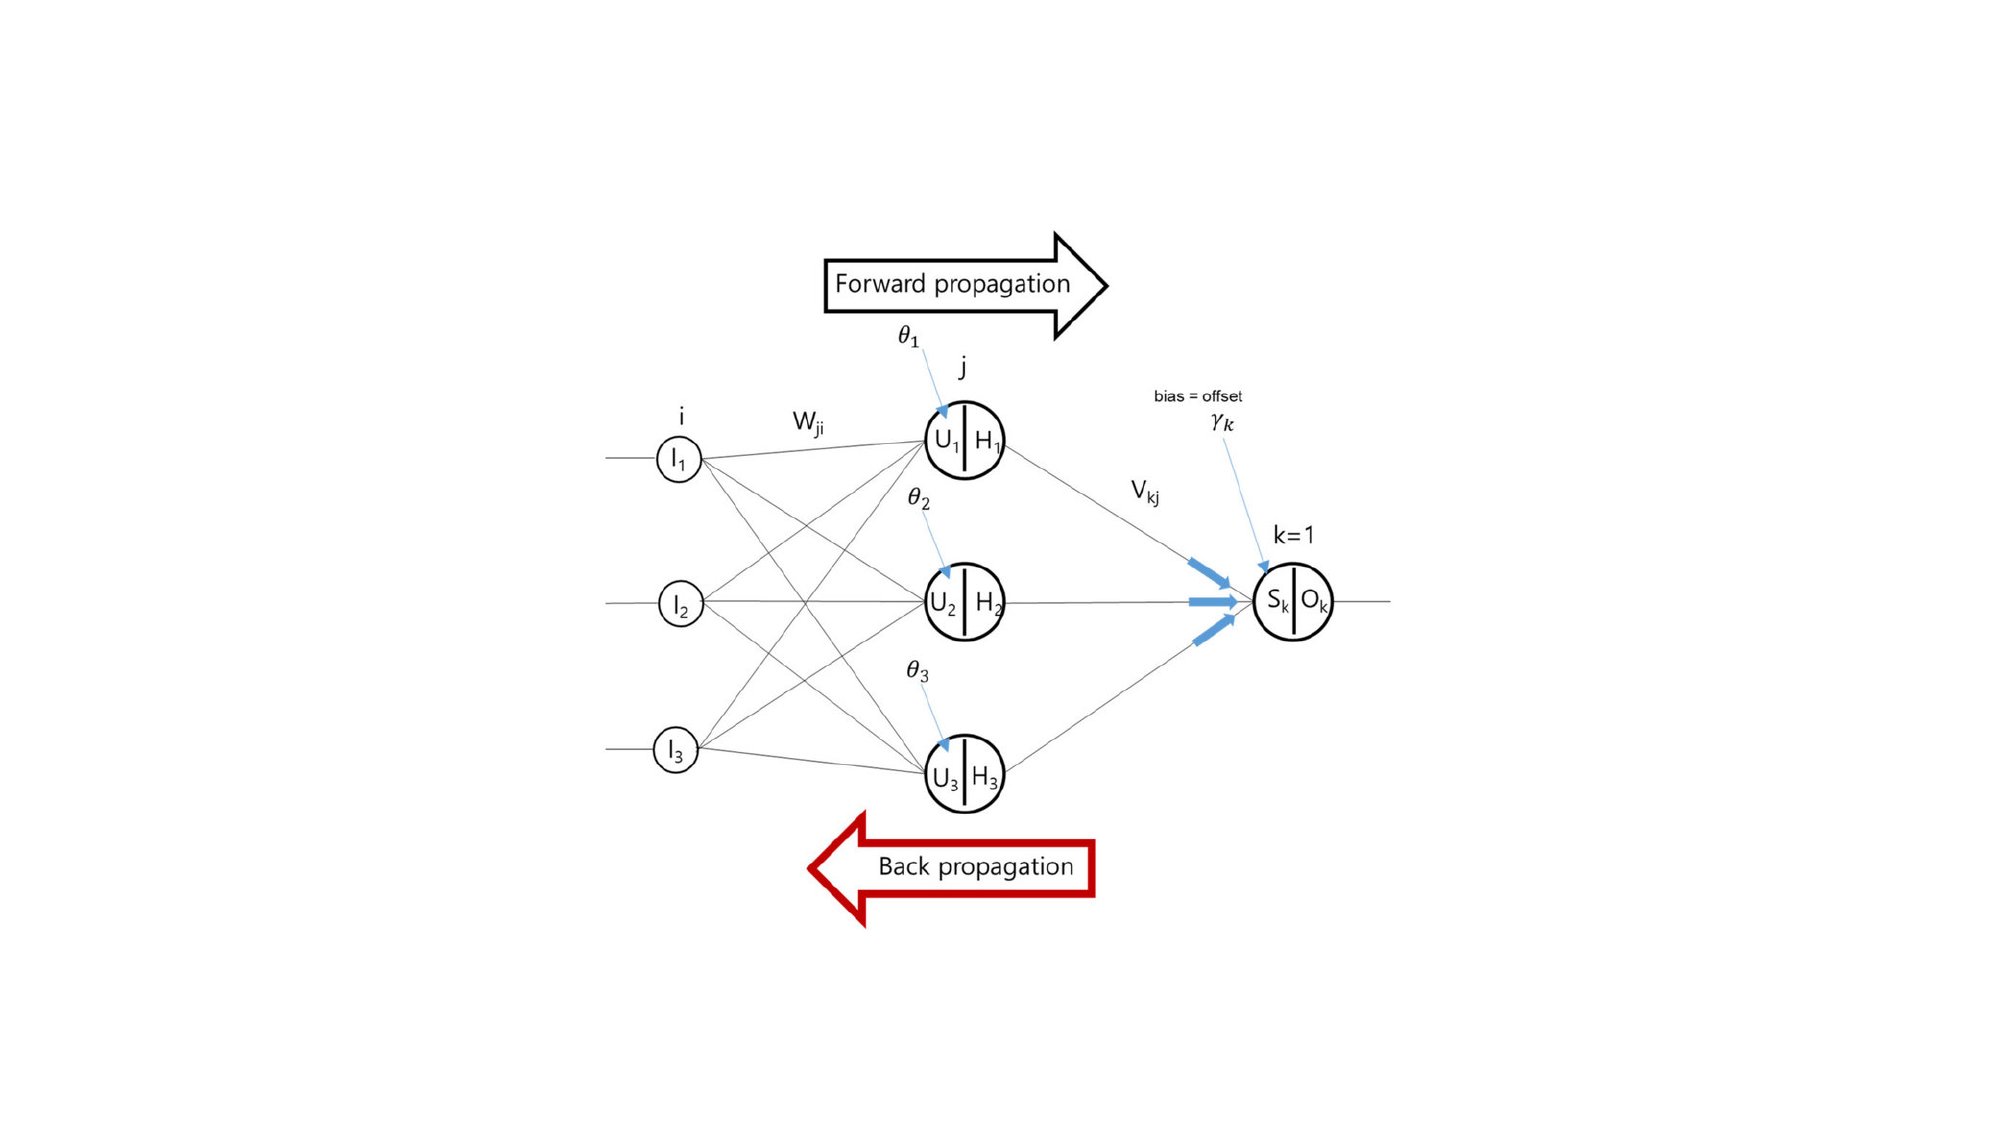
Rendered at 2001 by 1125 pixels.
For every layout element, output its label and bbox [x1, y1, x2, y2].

list [591, 221, 1409, 937]
